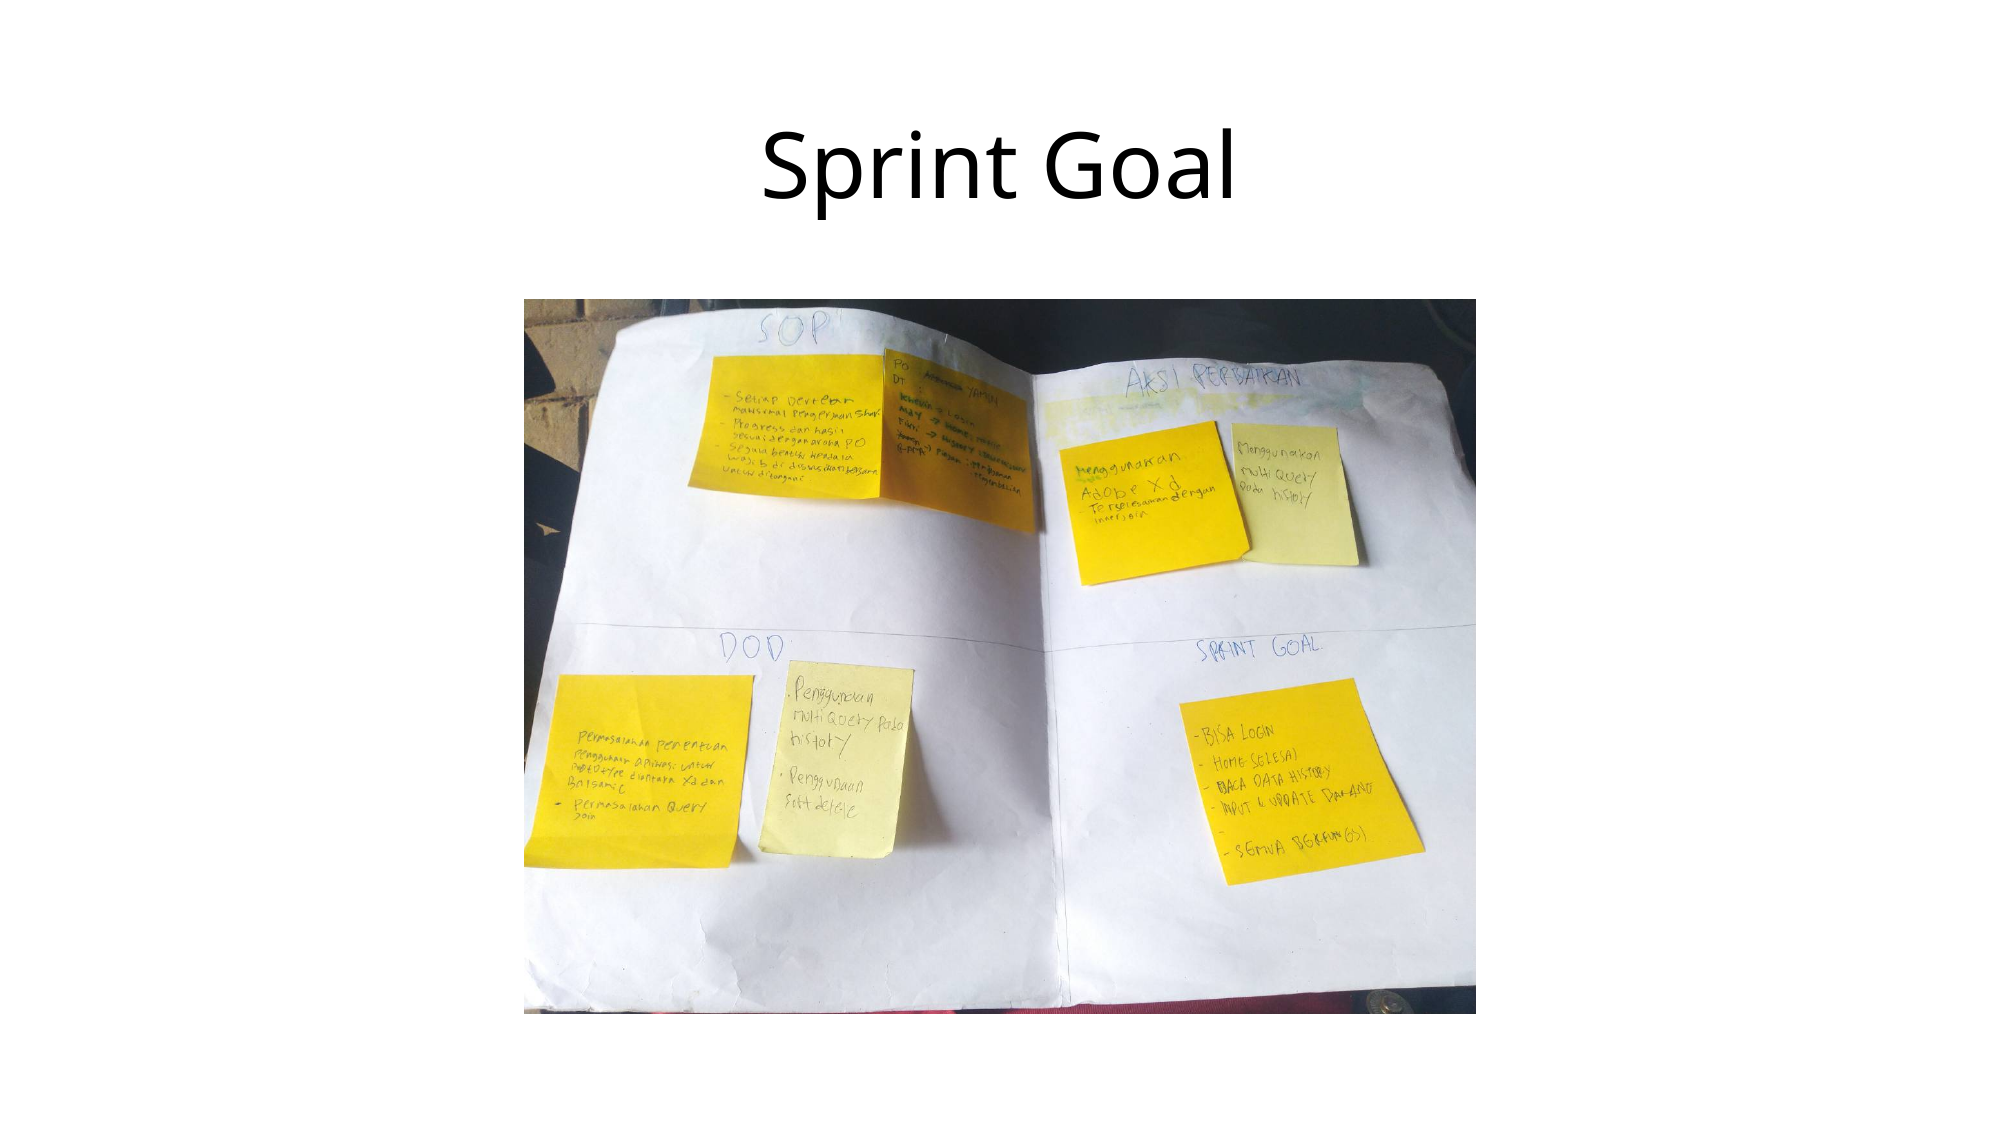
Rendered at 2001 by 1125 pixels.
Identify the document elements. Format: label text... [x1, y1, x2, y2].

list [524, 299, 1476, 1014]
title Sprint Goal [137, 59, 1863, 278]
